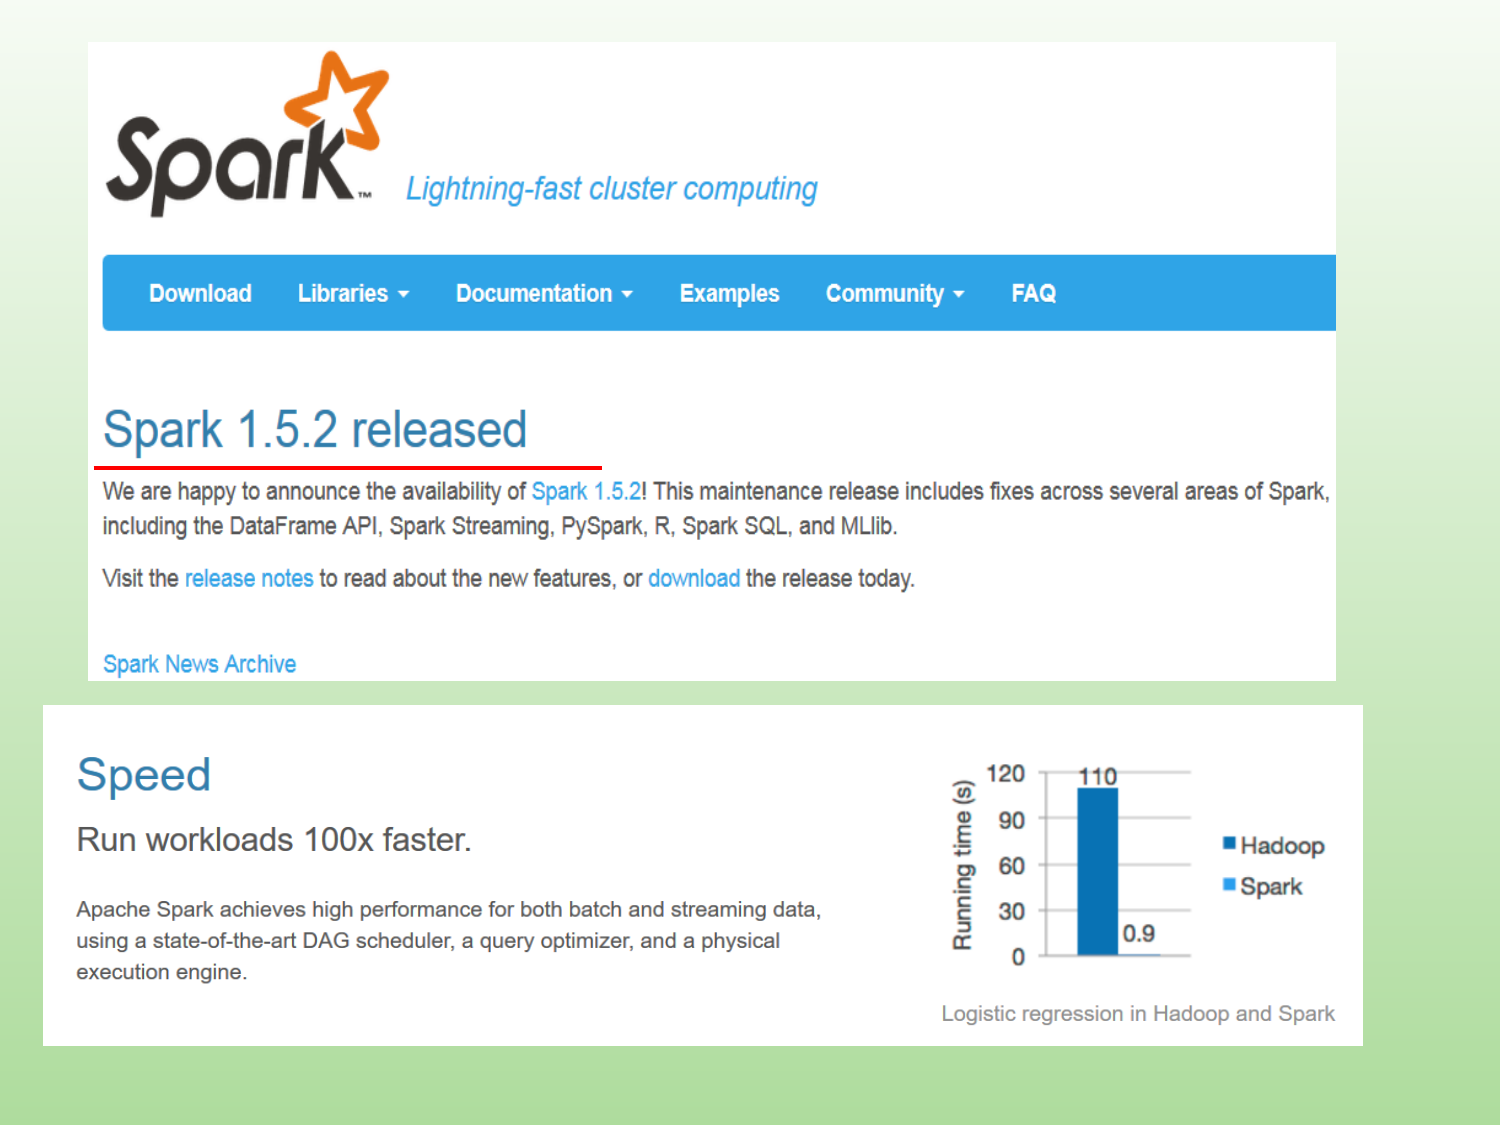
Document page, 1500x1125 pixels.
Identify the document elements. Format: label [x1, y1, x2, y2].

picture [88, 42, 1336, 681]
picture [43, 705, 1363, 1047]
